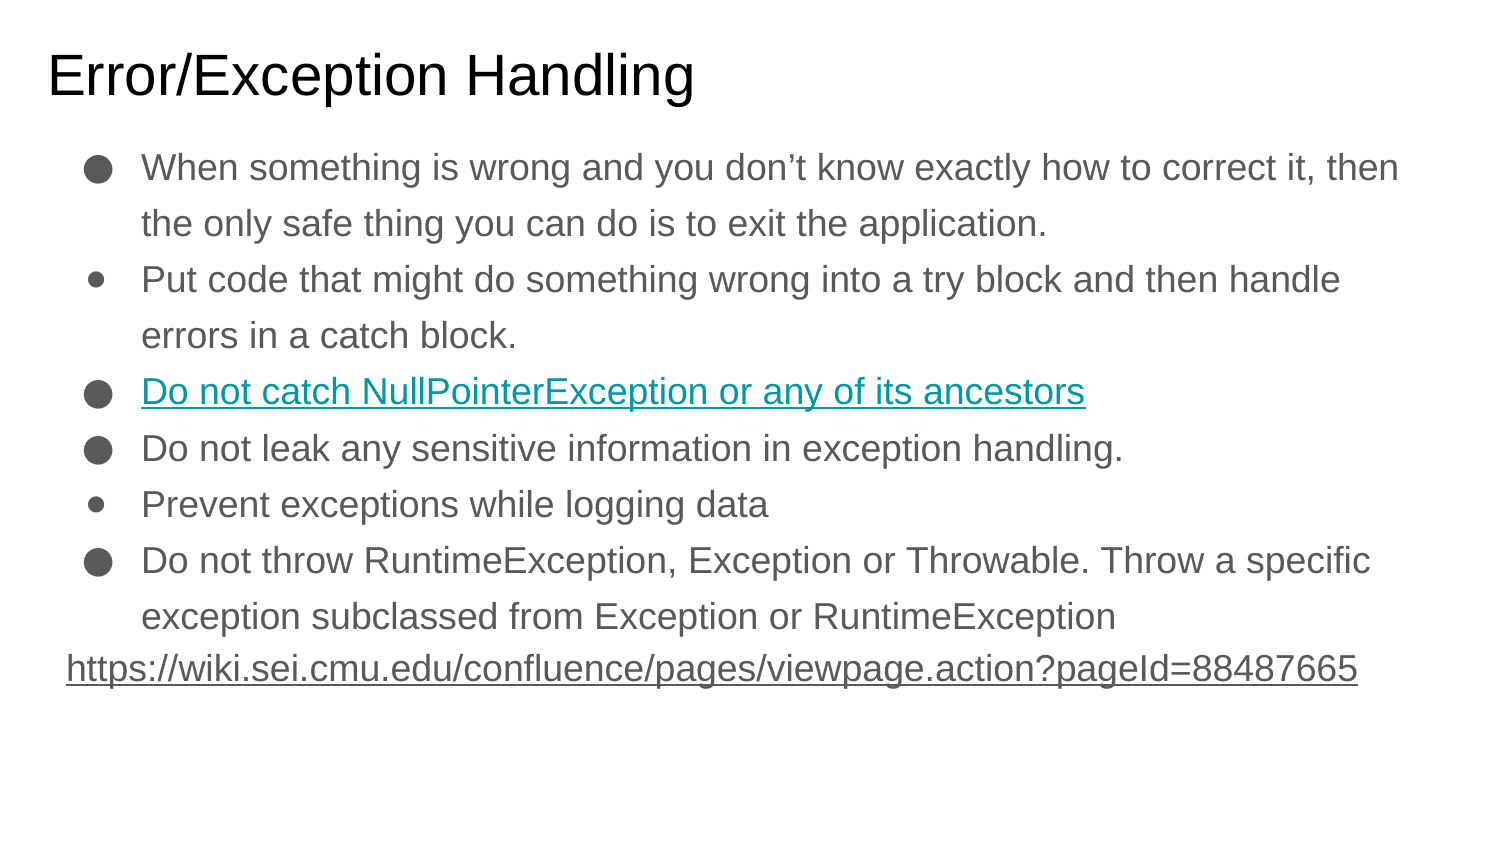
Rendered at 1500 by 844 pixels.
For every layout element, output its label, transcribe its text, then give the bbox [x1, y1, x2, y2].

list When something is wrong and you don’t know exactly how to correct it, then the only safe thing you can do is to exit the application. Put code that might do something wrong into a try block and then handle errors in a catch block. Do not catch NullPointerException or any of its ancestors Do not leak any sensitive information in exception handling. Prevent exceptions while logging data Do not throw RuntimeException, Exception or Throwable. Throw a specific exception subclassed from Exception or RuntimeException https://wiki.sei.cmu.edu/confluence/pages/viewpage.action?pageId=88487665 [51, 116, 1449, 793]
title Error/Exception Handling [32, 22, 1430, 117]
